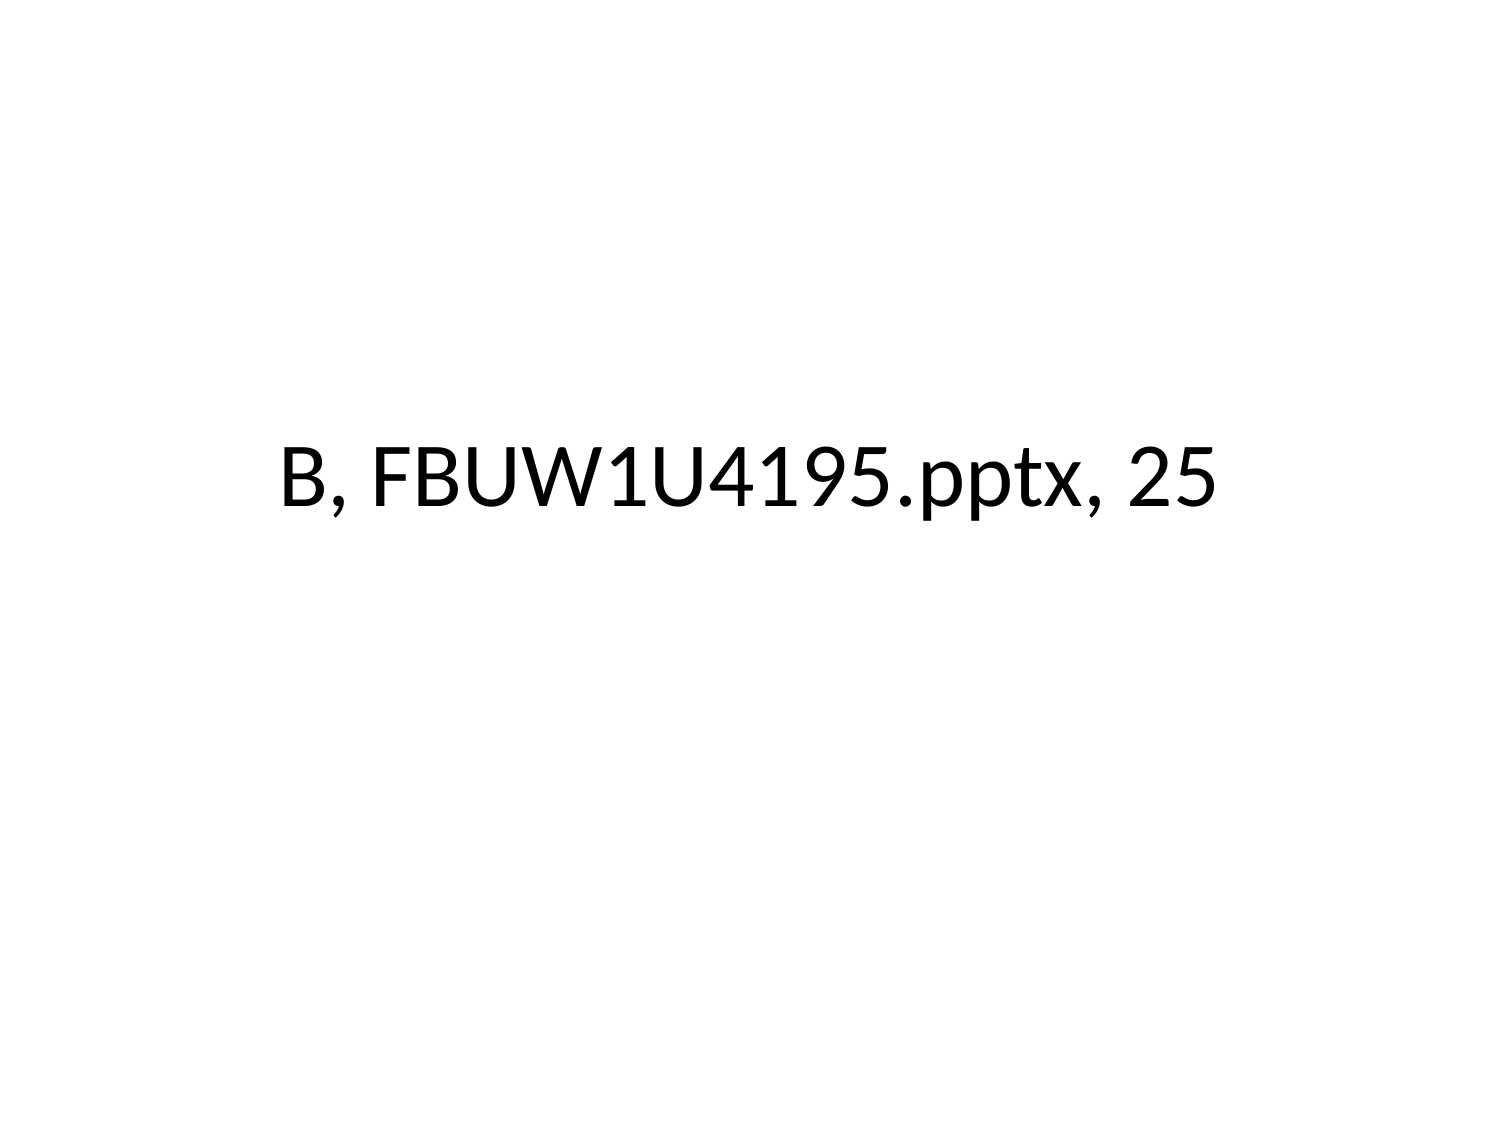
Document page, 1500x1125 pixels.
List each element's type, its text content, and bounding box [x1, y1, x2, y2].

title B, FBUW1U4195.pptx, 25 [112, 349, 1388, 591]
